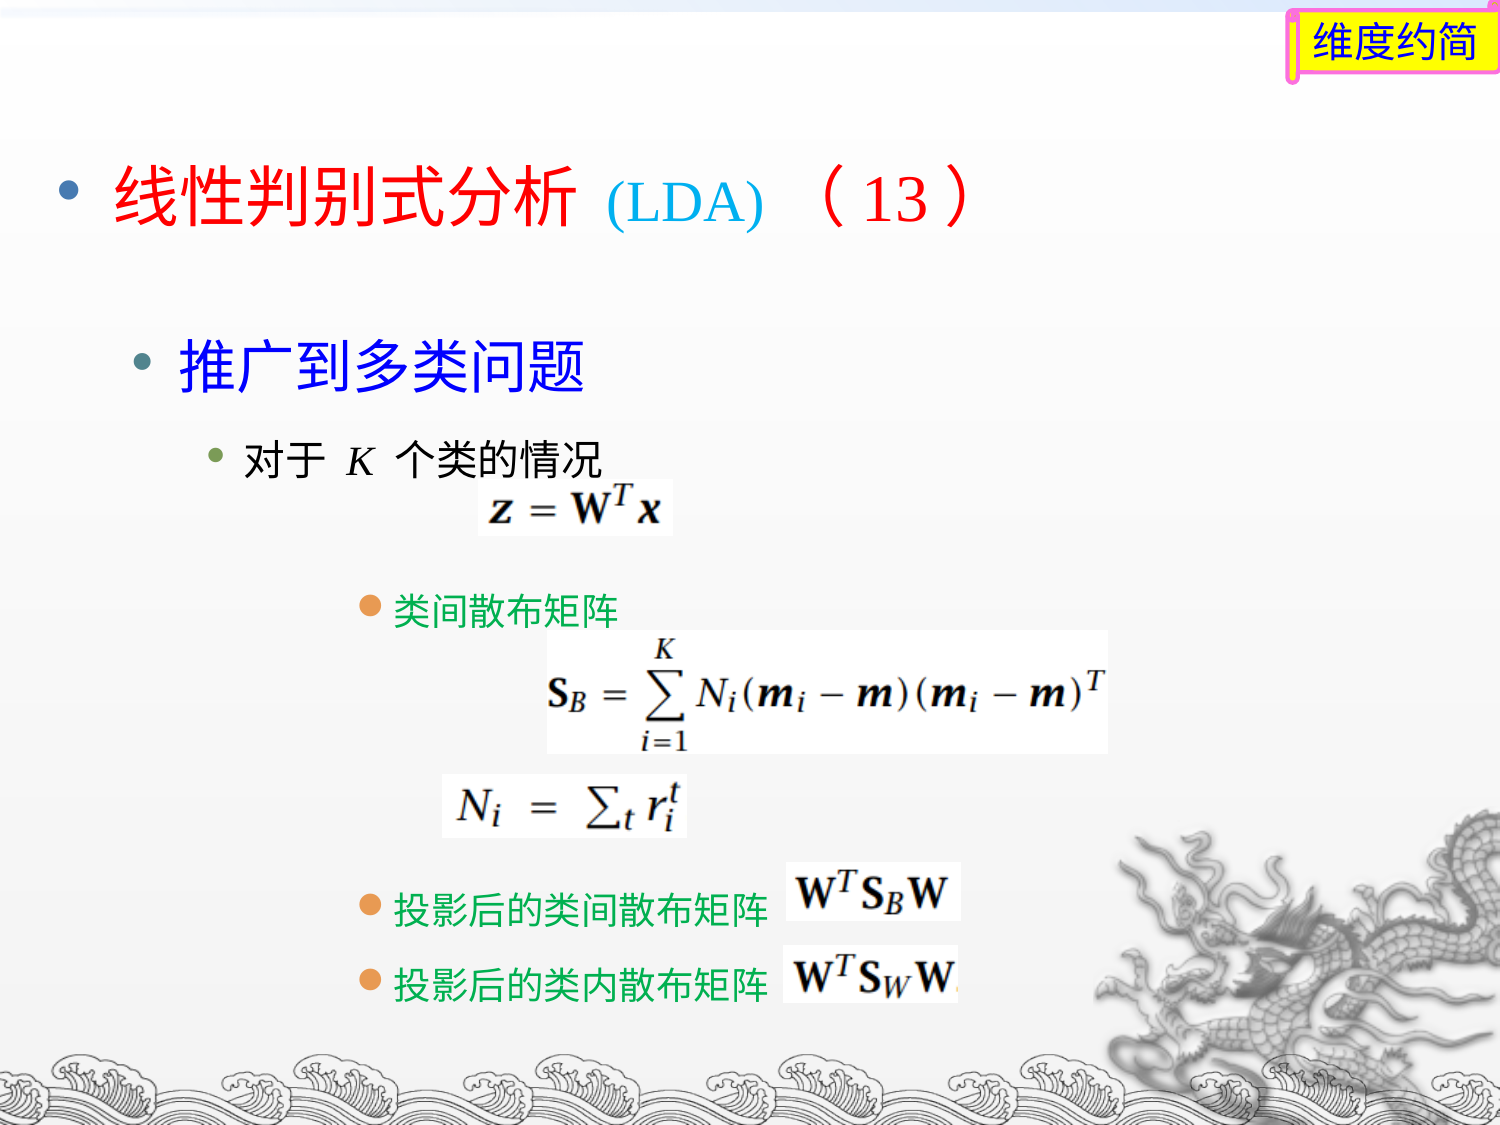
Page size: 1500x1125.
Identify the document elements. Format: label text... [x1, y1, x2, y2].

picture [442, 774, 688, 838]
picture [477, 479, 673, 537]
picture [782, 944, 959, 1004]
picture [786, 862, 961, 922]
list 线性判别式分析 (LDA)（13） 推广到多类问题 对于 K 个类的情况 类间散布矩阵 投影后的类间散布矩阵 投影后的类内散布矩阵 [40, 113, 1500, 1083]
text_box 维度约简 [1285, 0, 1500, 85]
picture [546, 629, 1108, 754]
